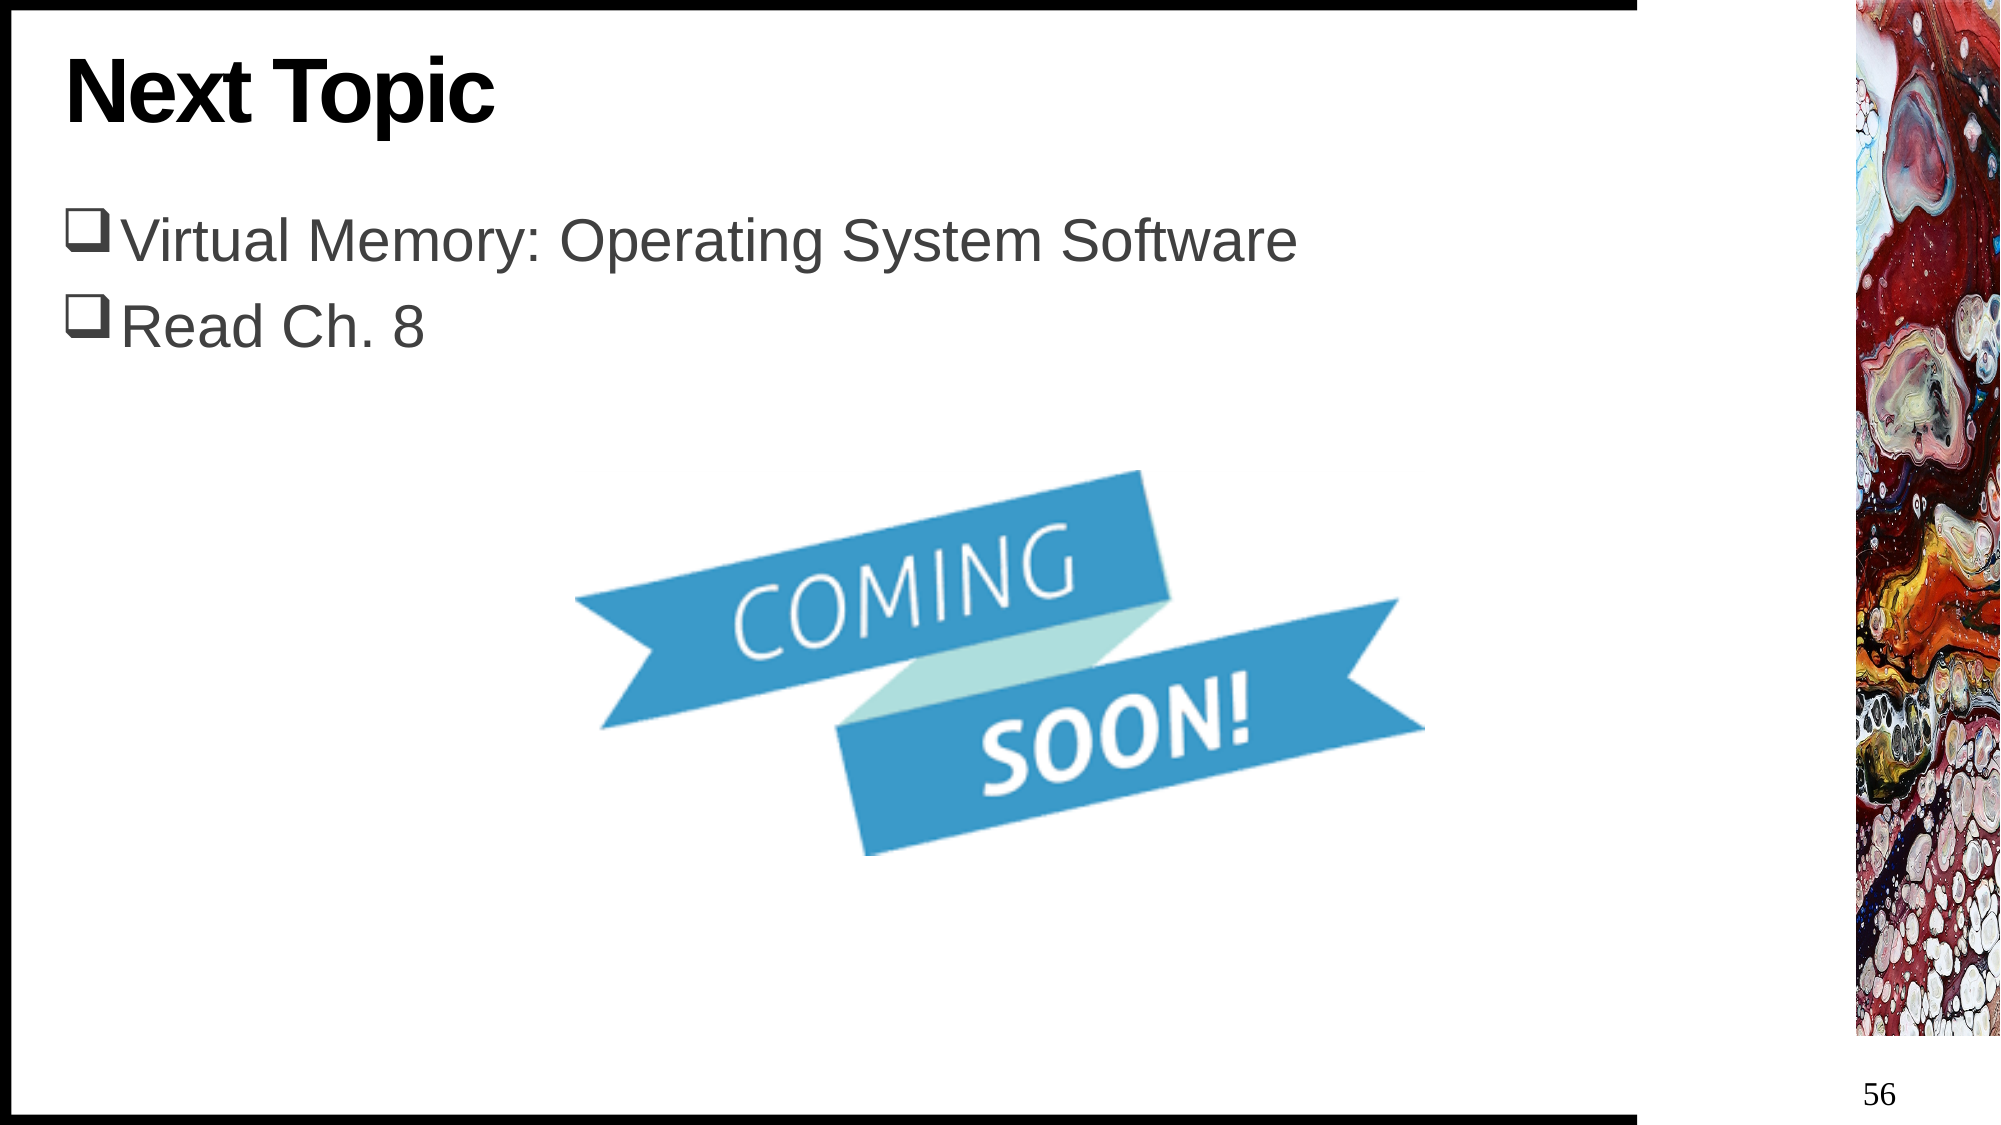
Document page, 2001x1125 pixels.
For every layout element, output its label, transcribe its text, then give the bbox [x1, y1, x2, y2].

list Virtual Memory: Operating System Software Read Ch. 8 [60, 209, 1817, 410]
slide_number 56 [1856, 1069, 1903, 1115]
picture [1856, 0, 2000, 1036]
title Next Topic [64, 37, 1573, 149]
picture [574, 469, 1425, 856]
